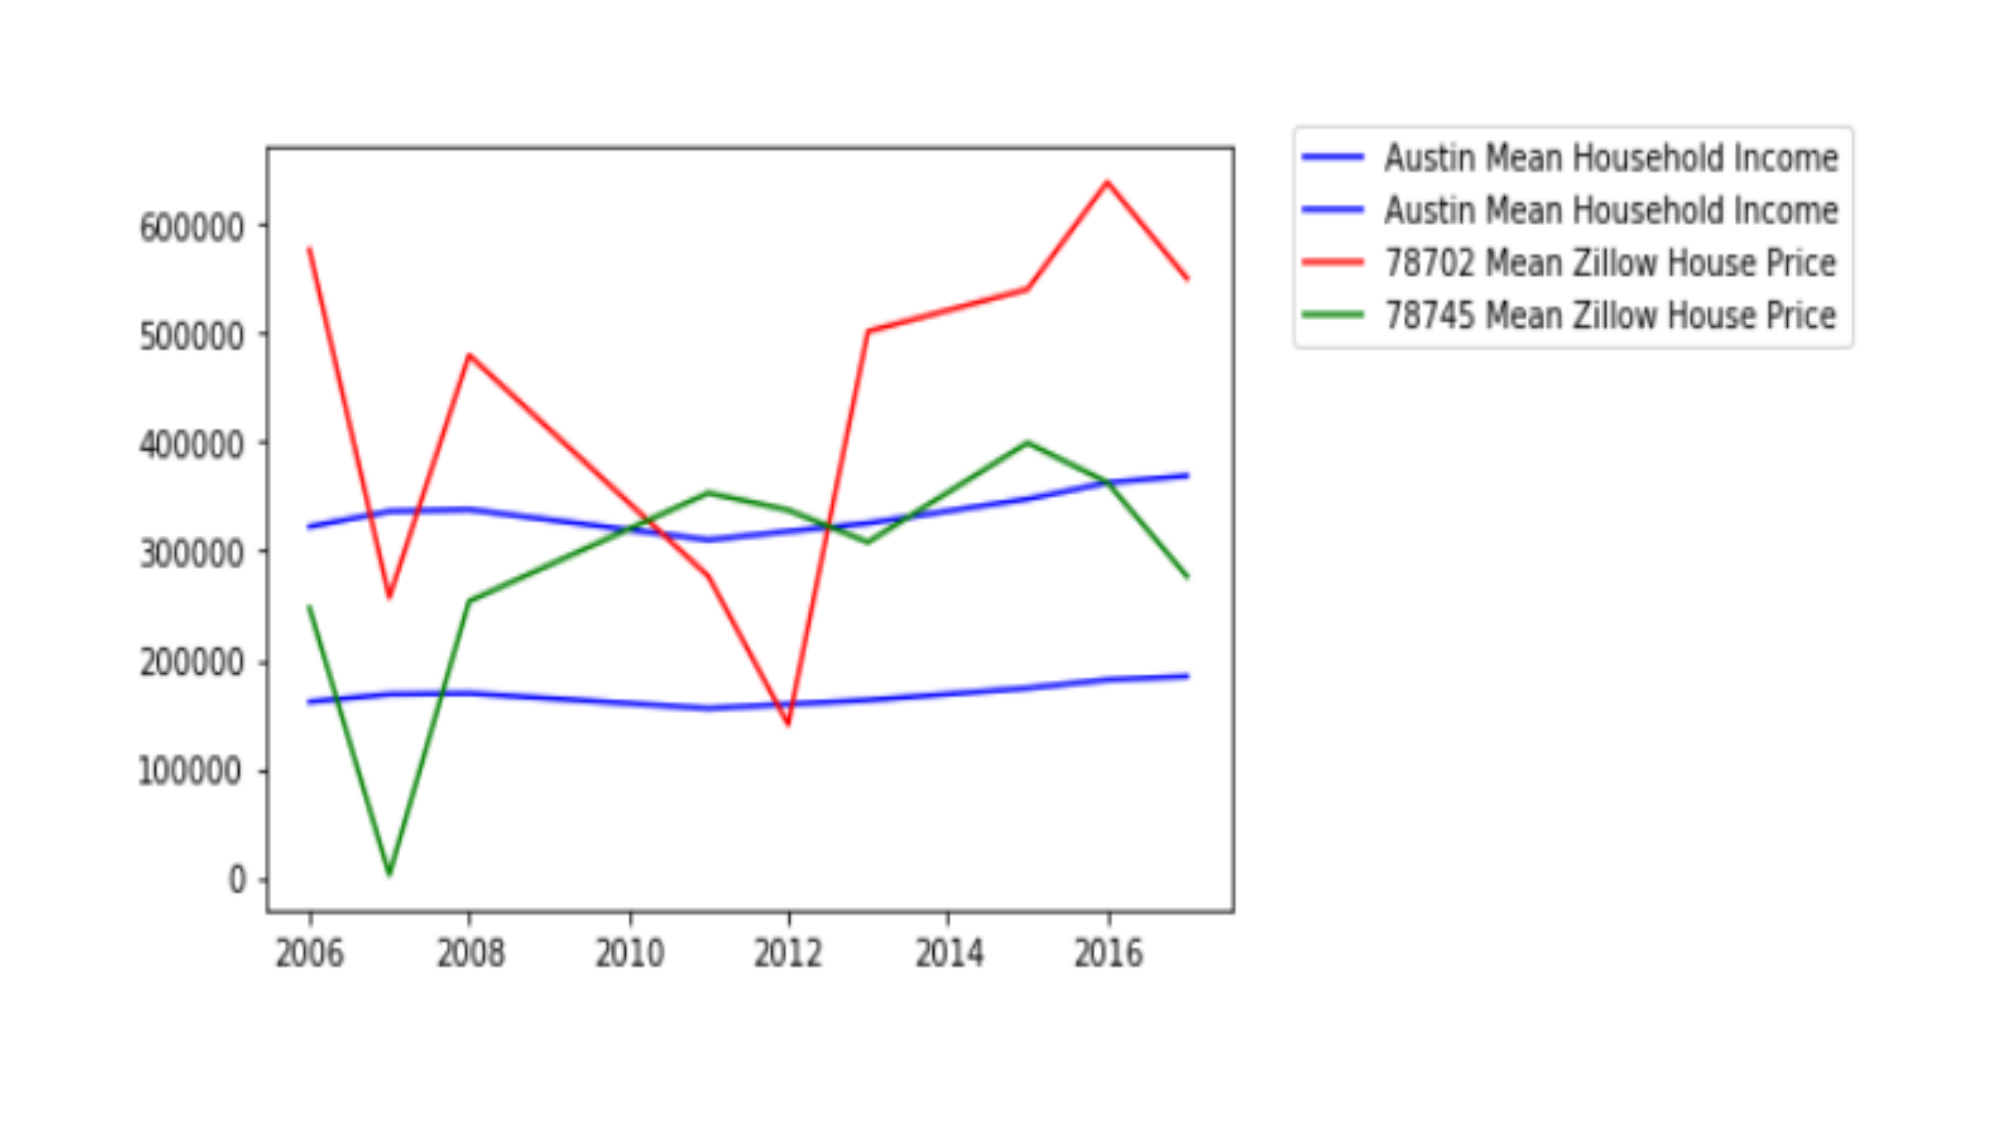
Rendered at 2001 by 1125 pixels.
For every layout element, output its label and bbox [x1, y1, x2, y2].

picture [117, 96, 1883, 1029]
